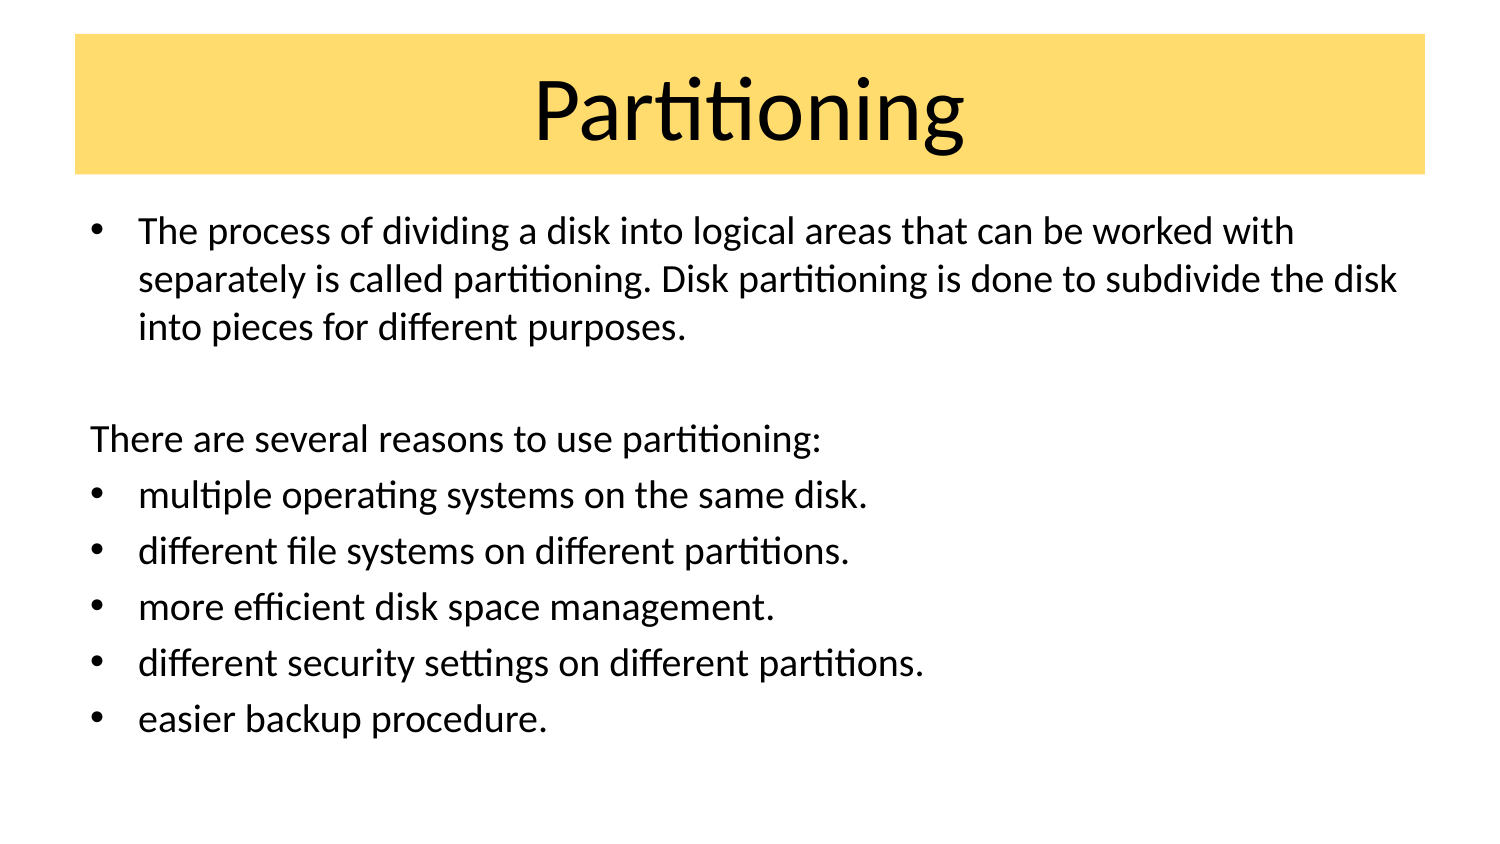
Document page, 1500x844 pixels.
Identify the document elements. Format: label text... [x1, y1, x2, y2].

title Partitioning [75, 33, 1425, 175]
list The process of dividing a disk into logical areas that can be worked with separately is called partitioning. Disk partitioning is done to subdivide the disk into pieces for different purposes. There are several reasons to use partitioning: multiple operating systems on the same disk. different file systems on different partitions. more efficient disk space management. different security settings on different partitions. easier backup procedure. [75, 196, 1425, 754]
